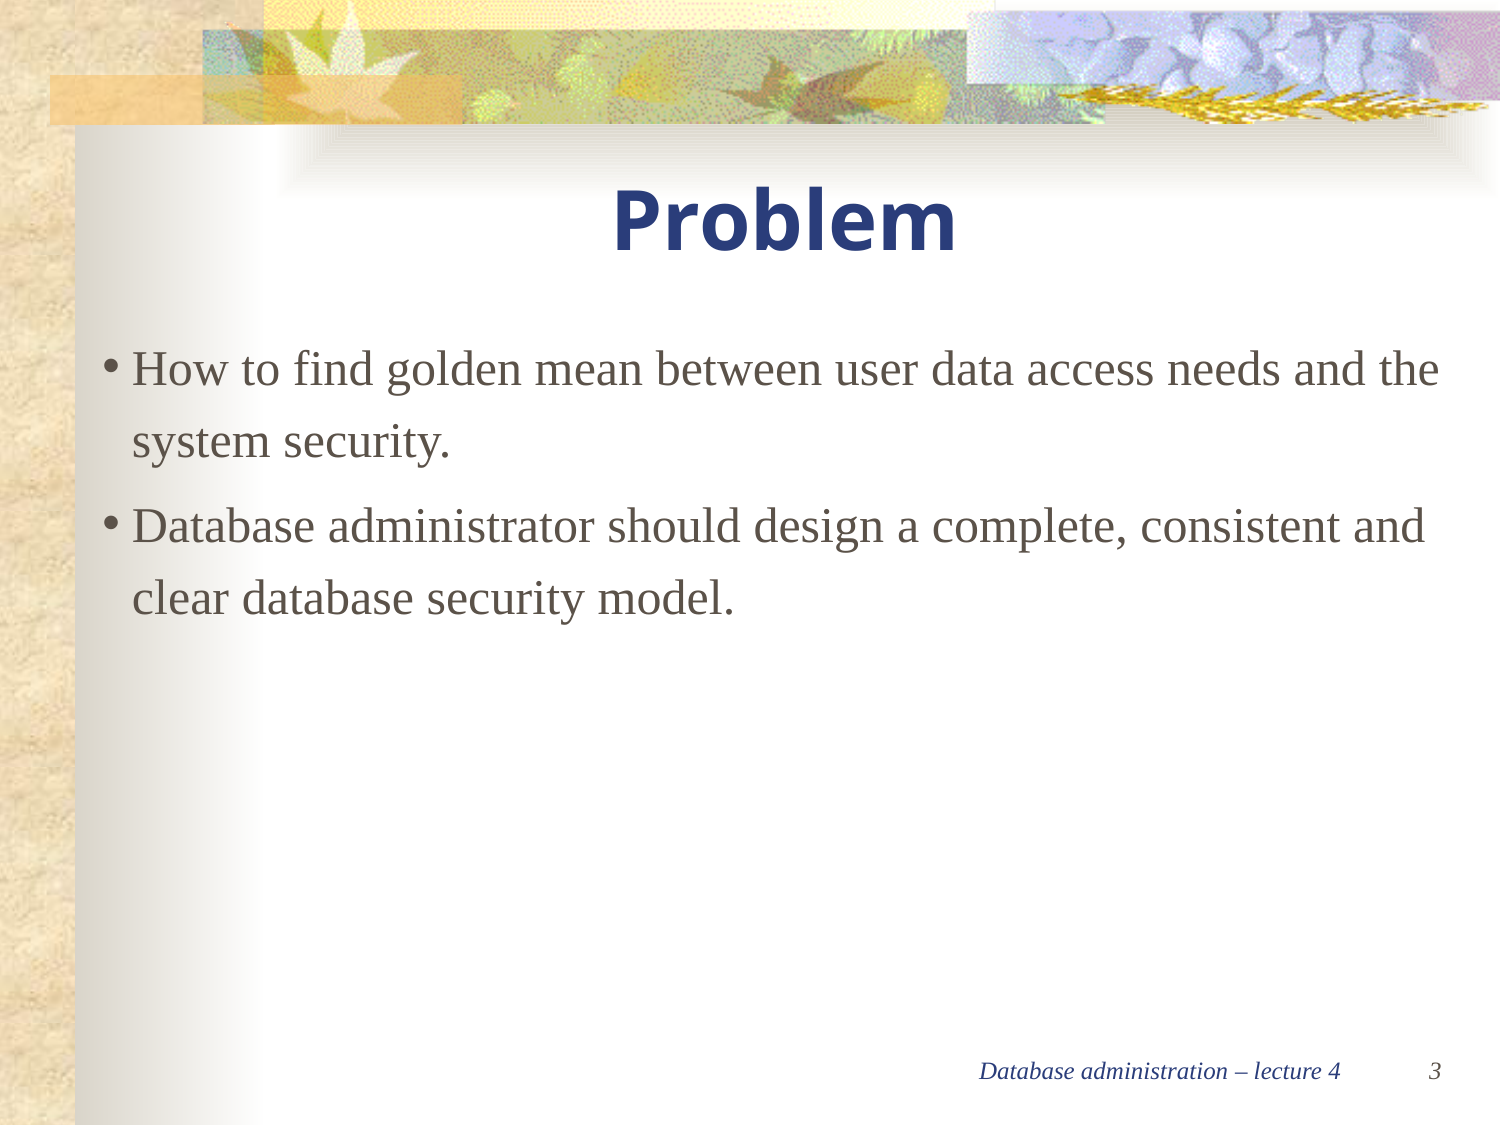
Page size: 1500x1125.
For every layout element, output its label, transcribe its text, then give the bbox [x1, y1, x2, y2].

text_box How to find golden mean between user data access needs and the system security. Database administrator should design a complete, consistent and clear database security model. [87, 316, 1463, 705]
title Problem [93, 87, 1477, 276]
picture [0, 0, 1500, 1125]
